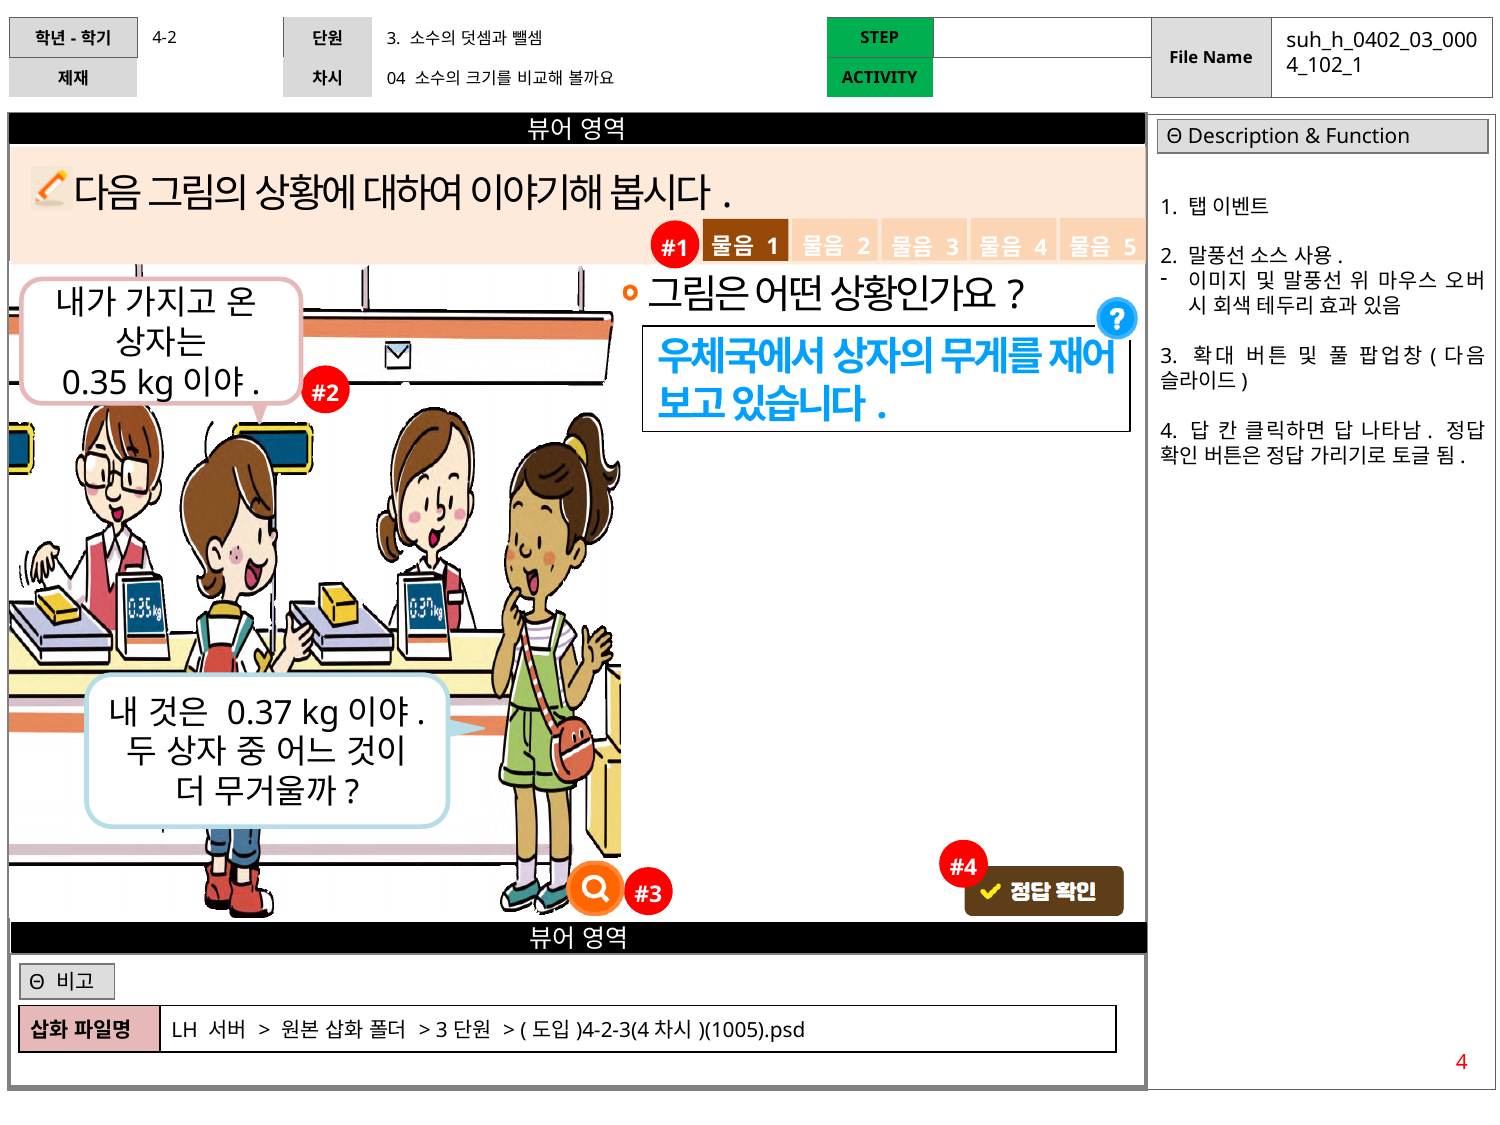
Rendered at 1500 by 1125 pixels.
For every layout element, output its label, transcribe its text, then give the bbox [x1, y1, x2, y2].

picture [9, 260, 640, 918]
picture [1094, 296, 1138, 340]
text_box 우체국에서 상자의 무게를 재어 보고 있습니다. [642, 325, 1131, 432]
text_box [702, 217, 1146, 262]
picture [963, 863, 1126, 918]
text_box #4 [937, 837, 990, 890]
picture [31, 166, 73, 211]
table_header 삽화 파일명 [20, 1006, 159, 1051]
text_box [21, 278, 302, 424]
text_box #3 [629, 865, 675, 918]
text_box 1. 탭 이벤트 2. 말풍선 소스 사용. 이미지 및 말풍선 위 마우스 오버 시 회색 테두리 효과 있음 3. 확대 버튼 및 풀 팝업창(다음 슬라이드) 4. 답 칸 클릭하면 답 나타남. 정답 확인 버튼은 정답 가리기로 토글 됨. [1145, 160, 1500, 501]
table_header LH 서버 > 원본 삽화 폴더 > 3단원 > (도입)4-2-3(4차시)(1005).psd [161, 1006, 1115, 1051]
table_header Θ Description & Function [1158, 120, 1487, 152]
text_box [86, 674, 485, 827]
text_box 그림은 어떤 상황인가요? [633, 261, 1142, 324]
text_box 다음 그림의 상황에 대하여 이야기해 봅시다. [58, 160, 828, 223]
text_box #1 [648, 218, 697, 271]
text_box suh_h_0402_03_0004_102_1 [1271, 18, 1500, 84]
text_box [9, 145, 1148, 266]
